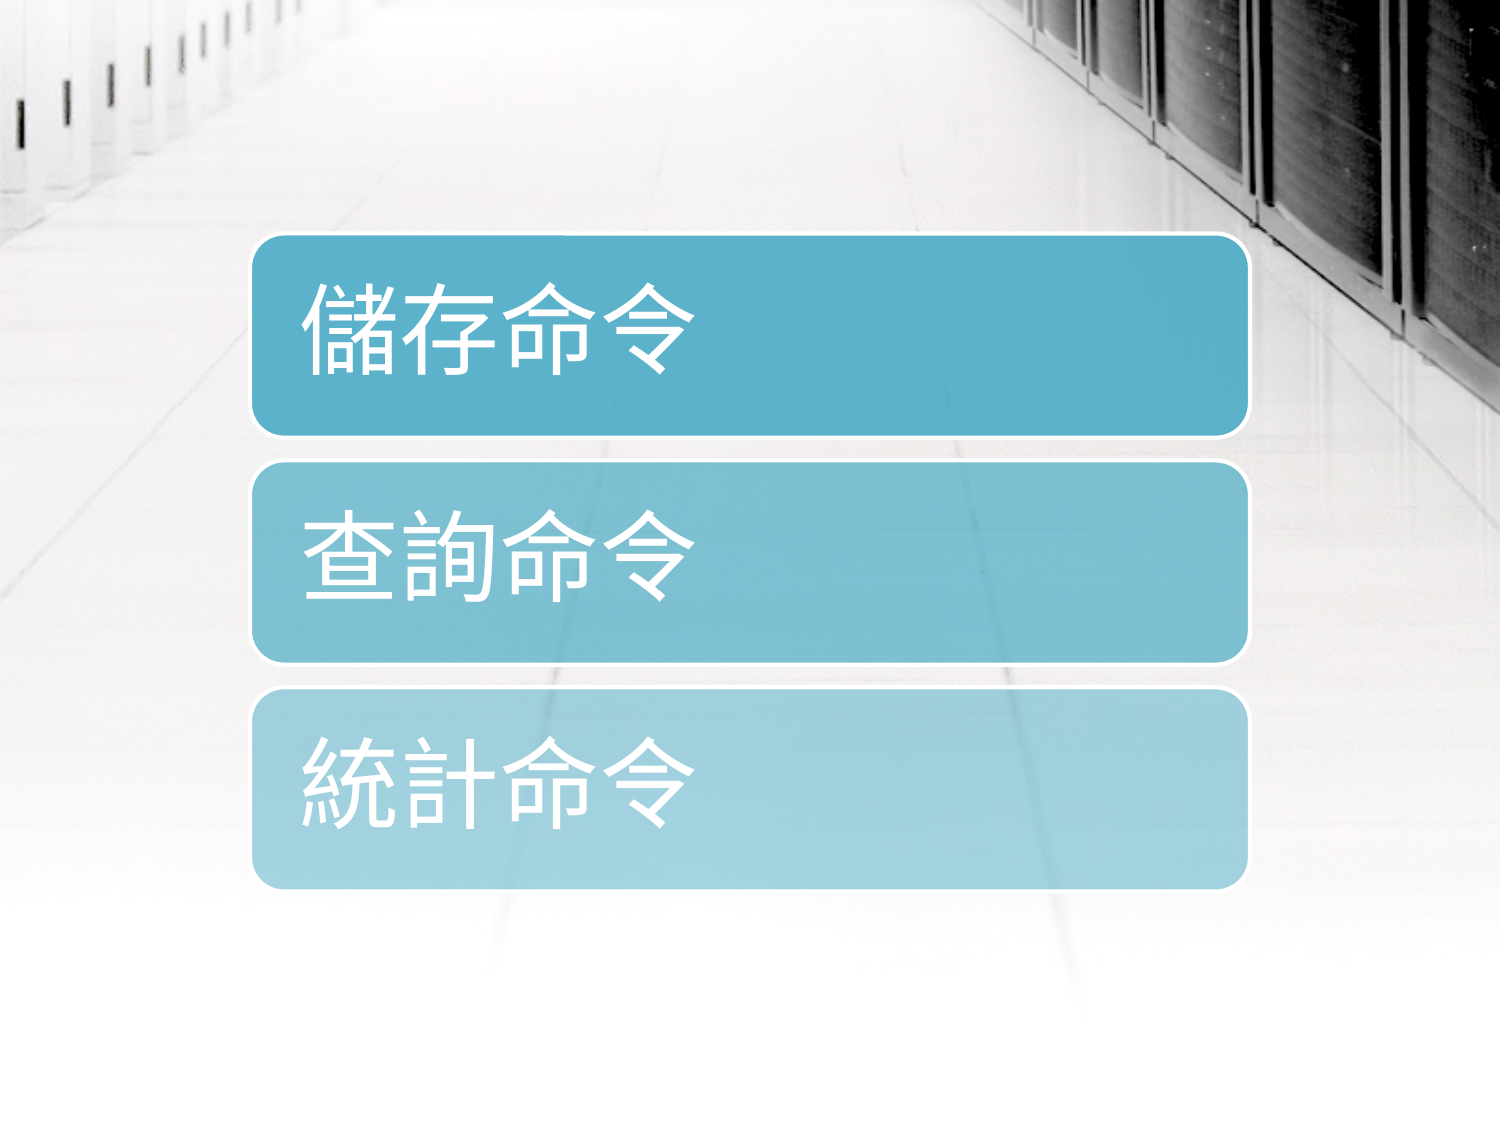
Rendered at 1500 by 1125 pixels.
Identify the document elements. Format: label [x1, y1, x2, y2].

text_box [249, 228, 1251, 897]
picture [0, 0, 1500, 1125]
